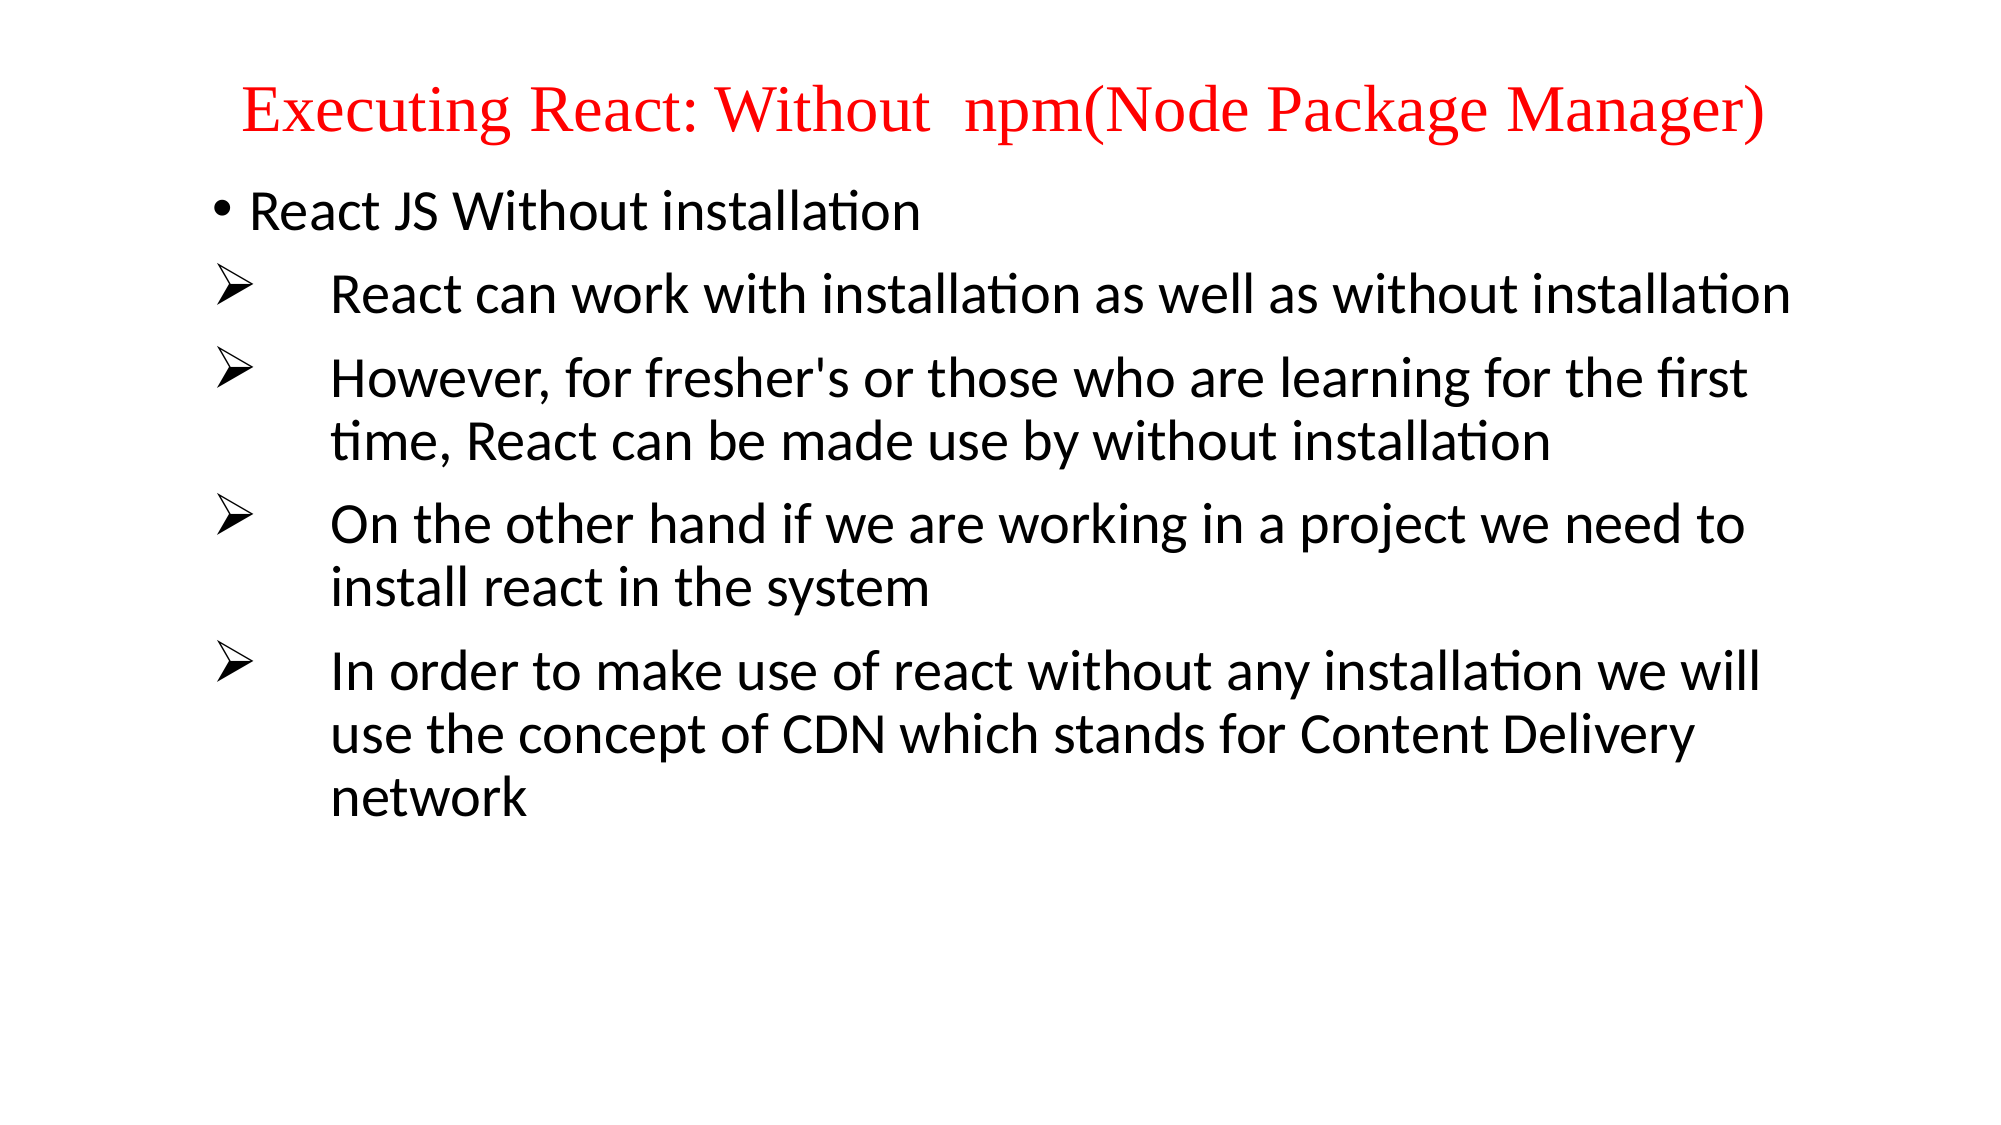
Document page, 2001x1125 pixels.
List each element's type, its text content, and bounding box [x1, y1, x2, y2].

title Executing React: Without npm(Node Package Manager) [180, 47, 1830, 173]
list React JS Without installation React can work with installation as well as without installation However, for fresher's or those who are learning for the first time, React can be made use by without installation On the other hand if we are working in a project we need to install react in the system In order to make use of react without any installation we will use the concept of CDN which stands for Content Delivery network [197, 173, 1830, 963]
